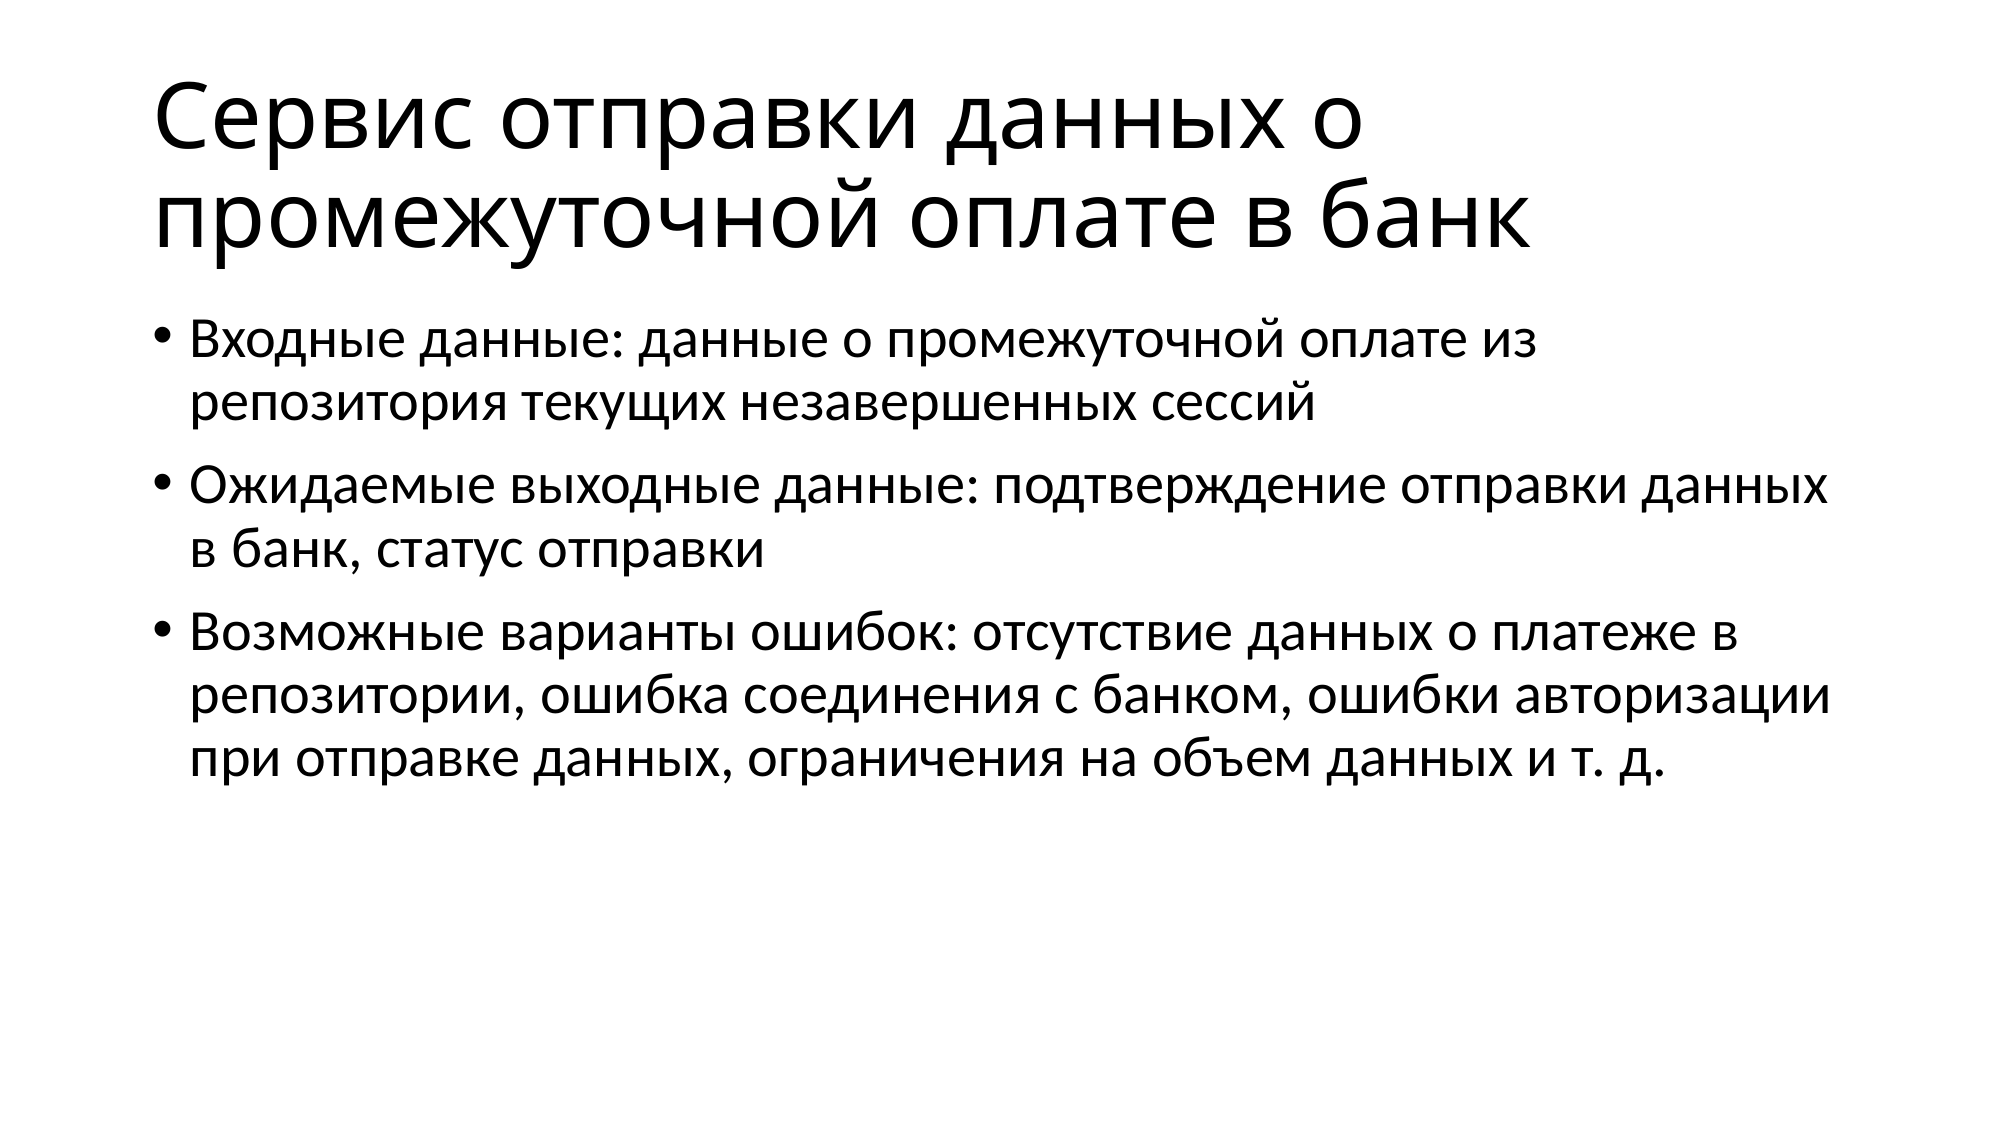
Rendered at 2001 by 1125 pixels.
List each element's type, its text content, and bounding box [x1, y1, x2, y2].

title Сервис отправки данных о промежуточной оплате в банк [137, 59, 1863, 278]
list Входные данные: данные о промежуточной оплате из репозитория текущих незавершенных сессий Ожидаемые выходные данные: подтверждение отправки данных в банк, статус отправки Возможные варианты ошибок: отсутствие данных о платеже в репозитории, ошибка соединения с банком, ошибки авторизации при отправке данных, ограничения на объем данных и т. д. [137, 299, 1863, 1014]
